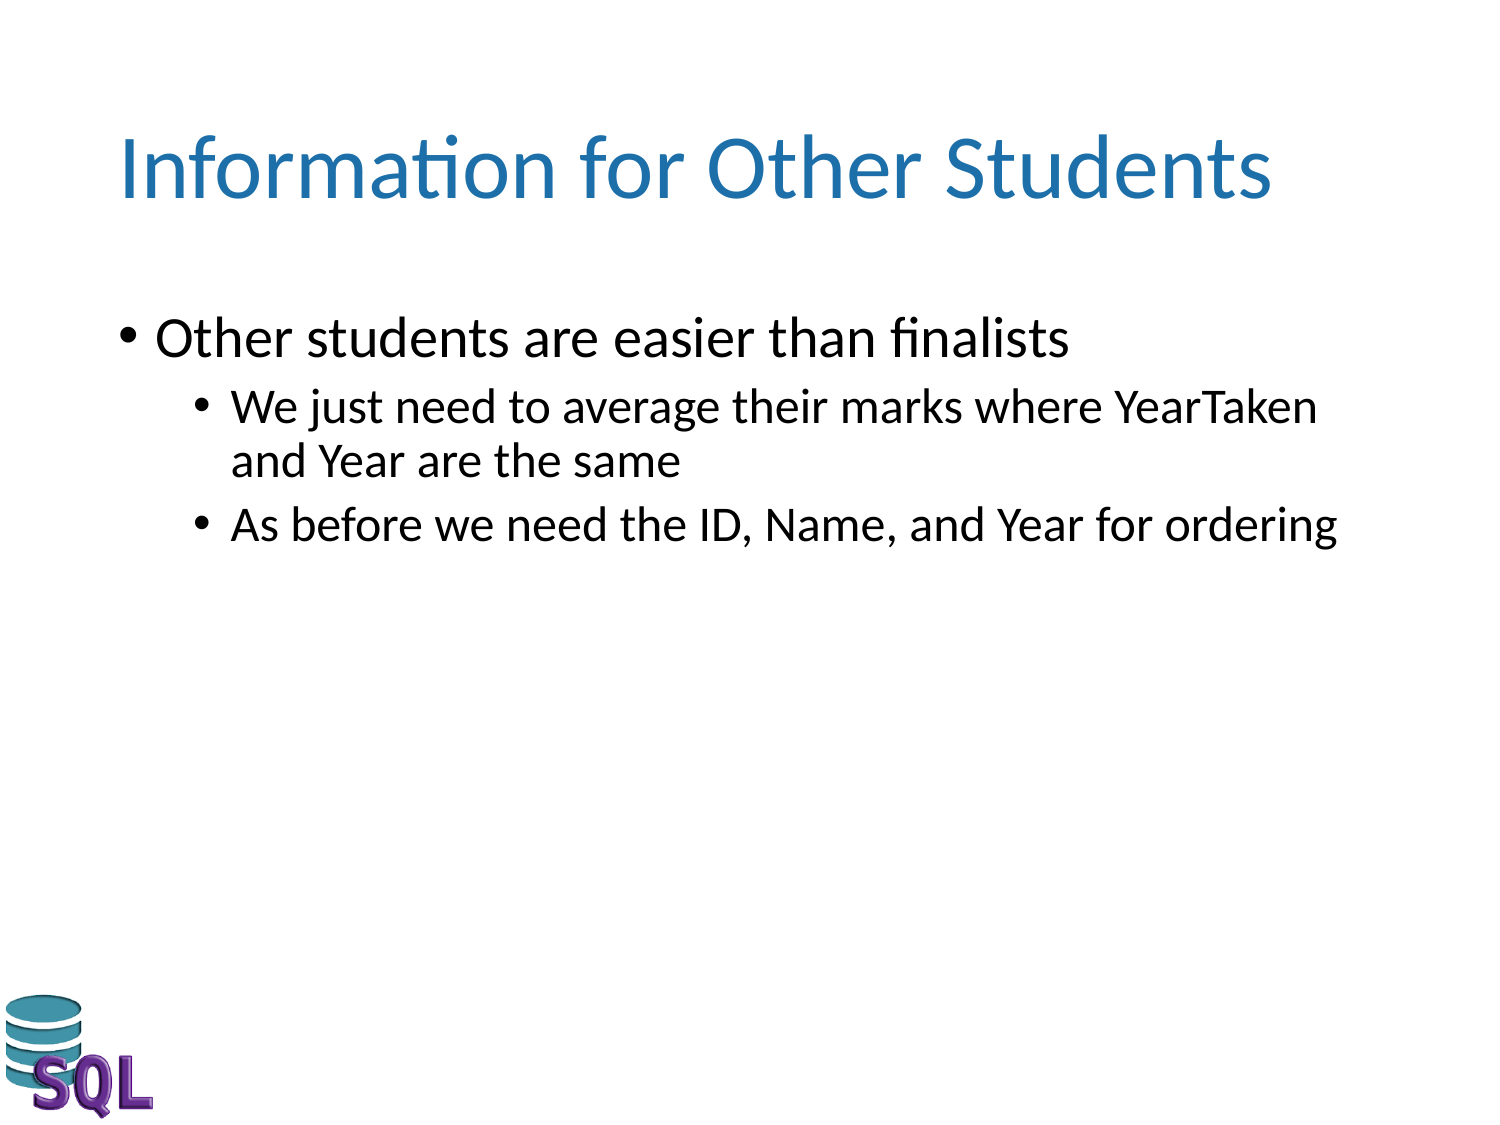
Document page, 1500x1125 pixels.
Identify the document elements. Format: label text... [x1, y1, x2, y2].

list Other students are easier than finalists We just need to average their marks where YearTaken and Year are the same As before we need the ID, Name, and Year for ordering [103, 299, 1397, 1014]
title Information for Other Students [103, 59, 1397, 278]
picture [0, 989, 158, 1122]
